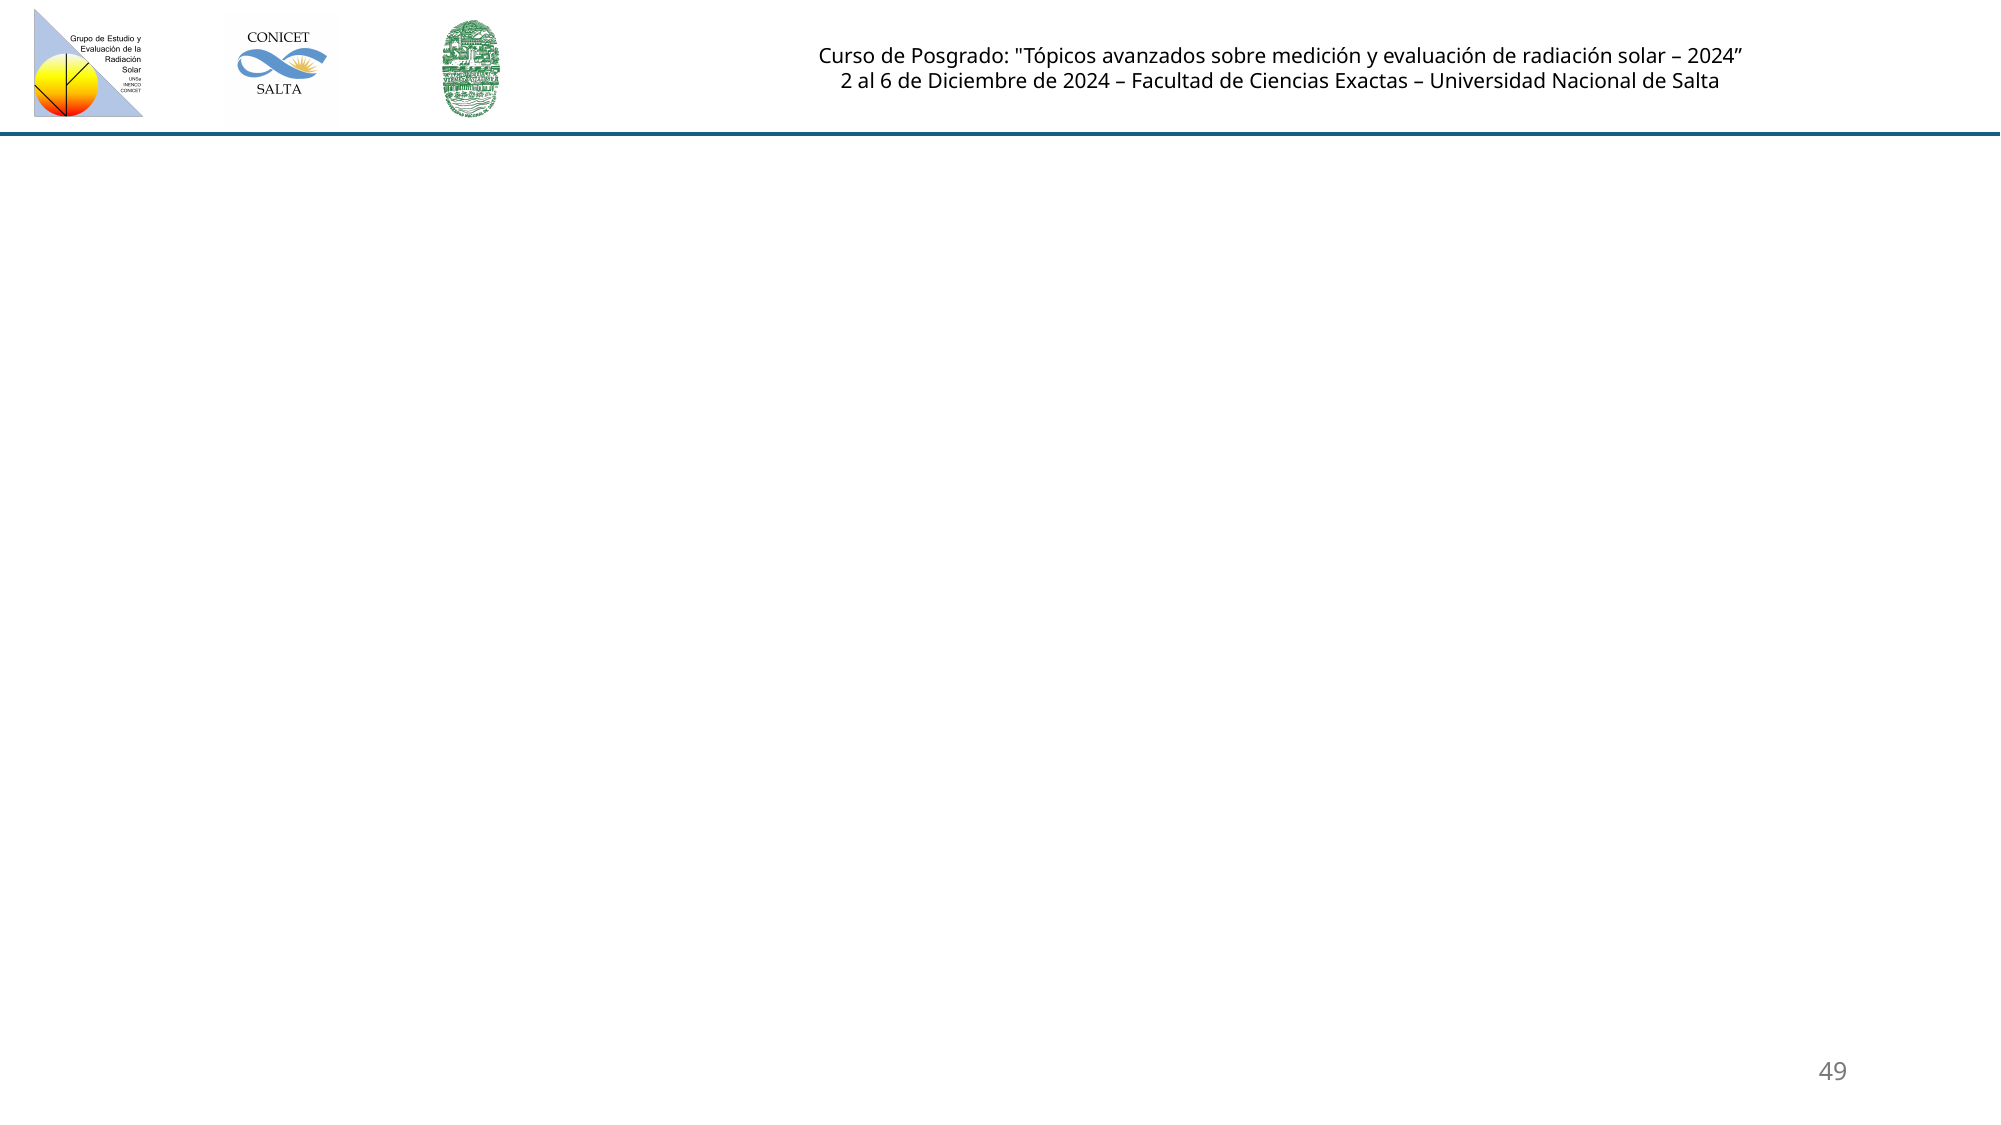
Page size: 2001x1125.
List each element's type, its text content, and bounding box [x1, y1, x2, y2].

text_box Curso de Posgrado: "Tópicos avanzados sobre medición y evaluación de radiación solar – 2024” 2 al 6 de Diciembre de 2024 – Facultad de Ciencias Exactas – Universidad Nacional de Salta [728, 35, 1833, 101]
picture [33, 8, 149, 118]
picture [224, 11, 340, 127]
slide_number 49 [1412, 1042, 1863, 1103]
picture [414, 10, 530, 126]
